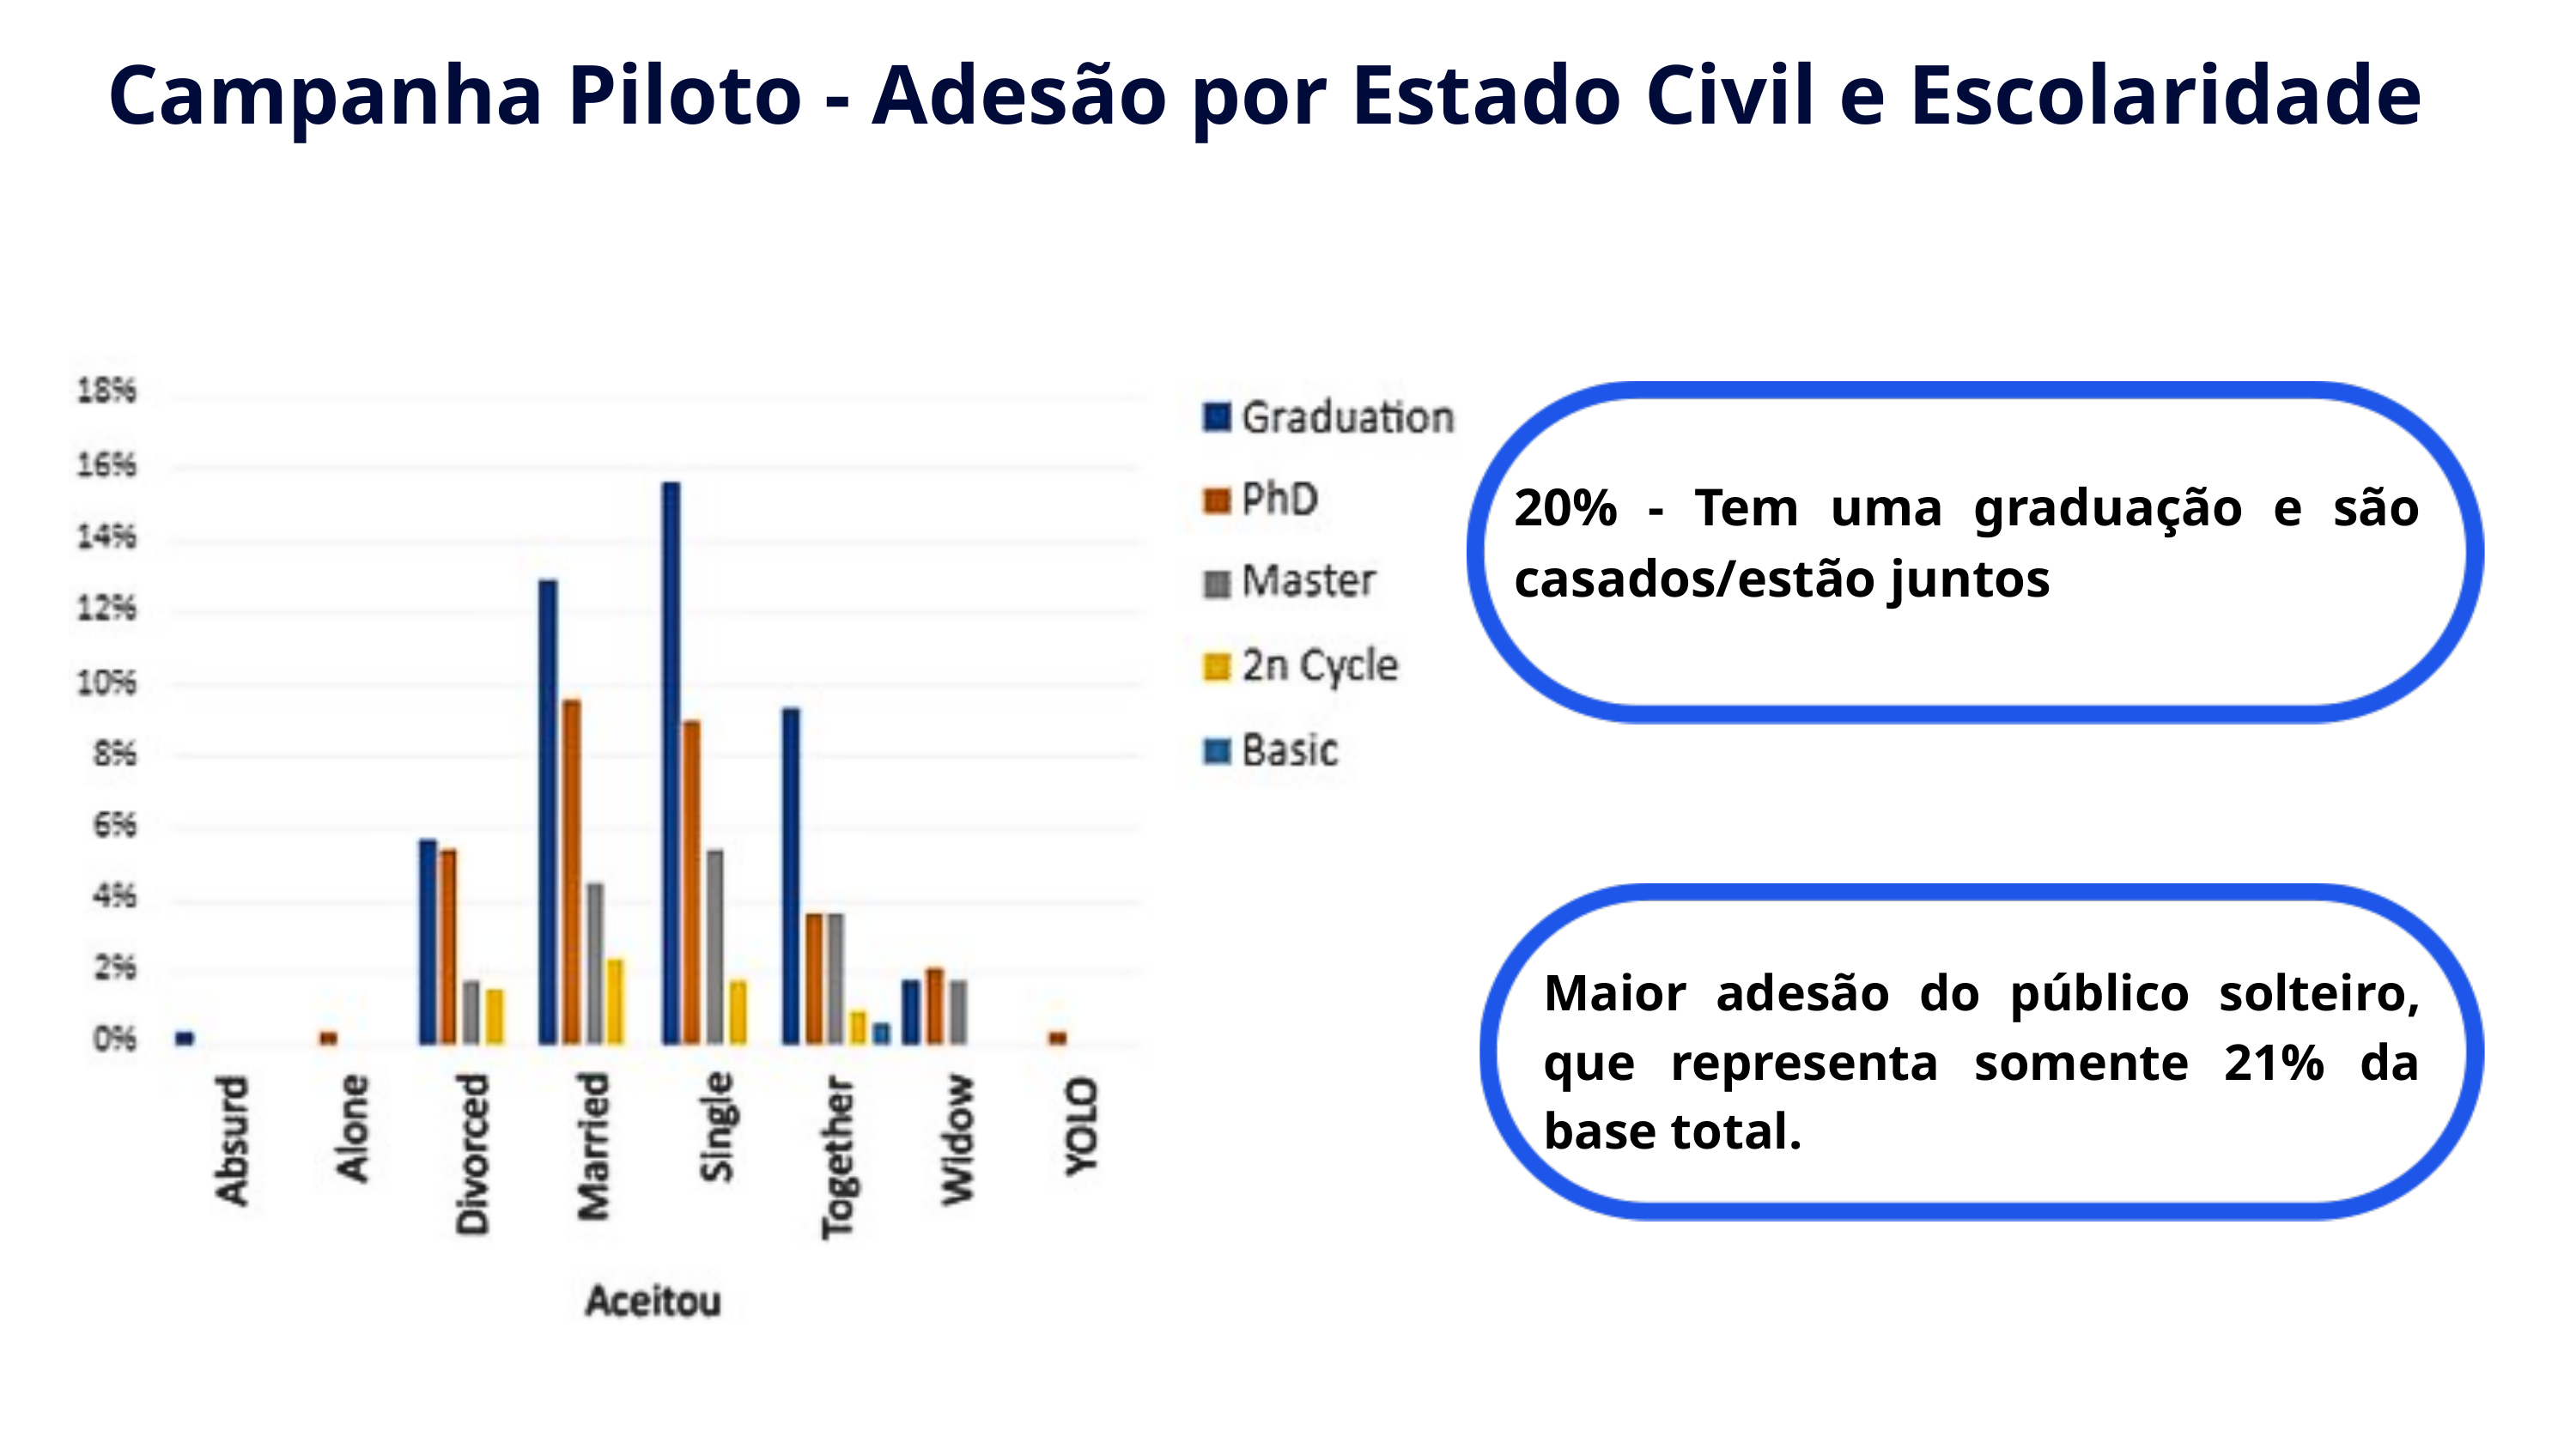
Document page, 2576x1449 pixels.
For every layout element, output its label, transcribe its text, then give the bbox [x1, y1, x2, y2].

text_box 20% - Tem uma graduação e são casados/estão juntos​ [1514, 464, 2421, 678]
text_box Campanha Piloto - Adesão por Estado Civil e Escolaridade [106, 58, 2470, 141]
text_box Maior adesão do público solteiro, que representa somente 21% da base total.​ [1542, 951, 2421, 1159]
text_box [1467, 381, 2485, 724]
text_box [68, 338, 1480, 1343]
text_box [1479, 883, 2485, 1222]
